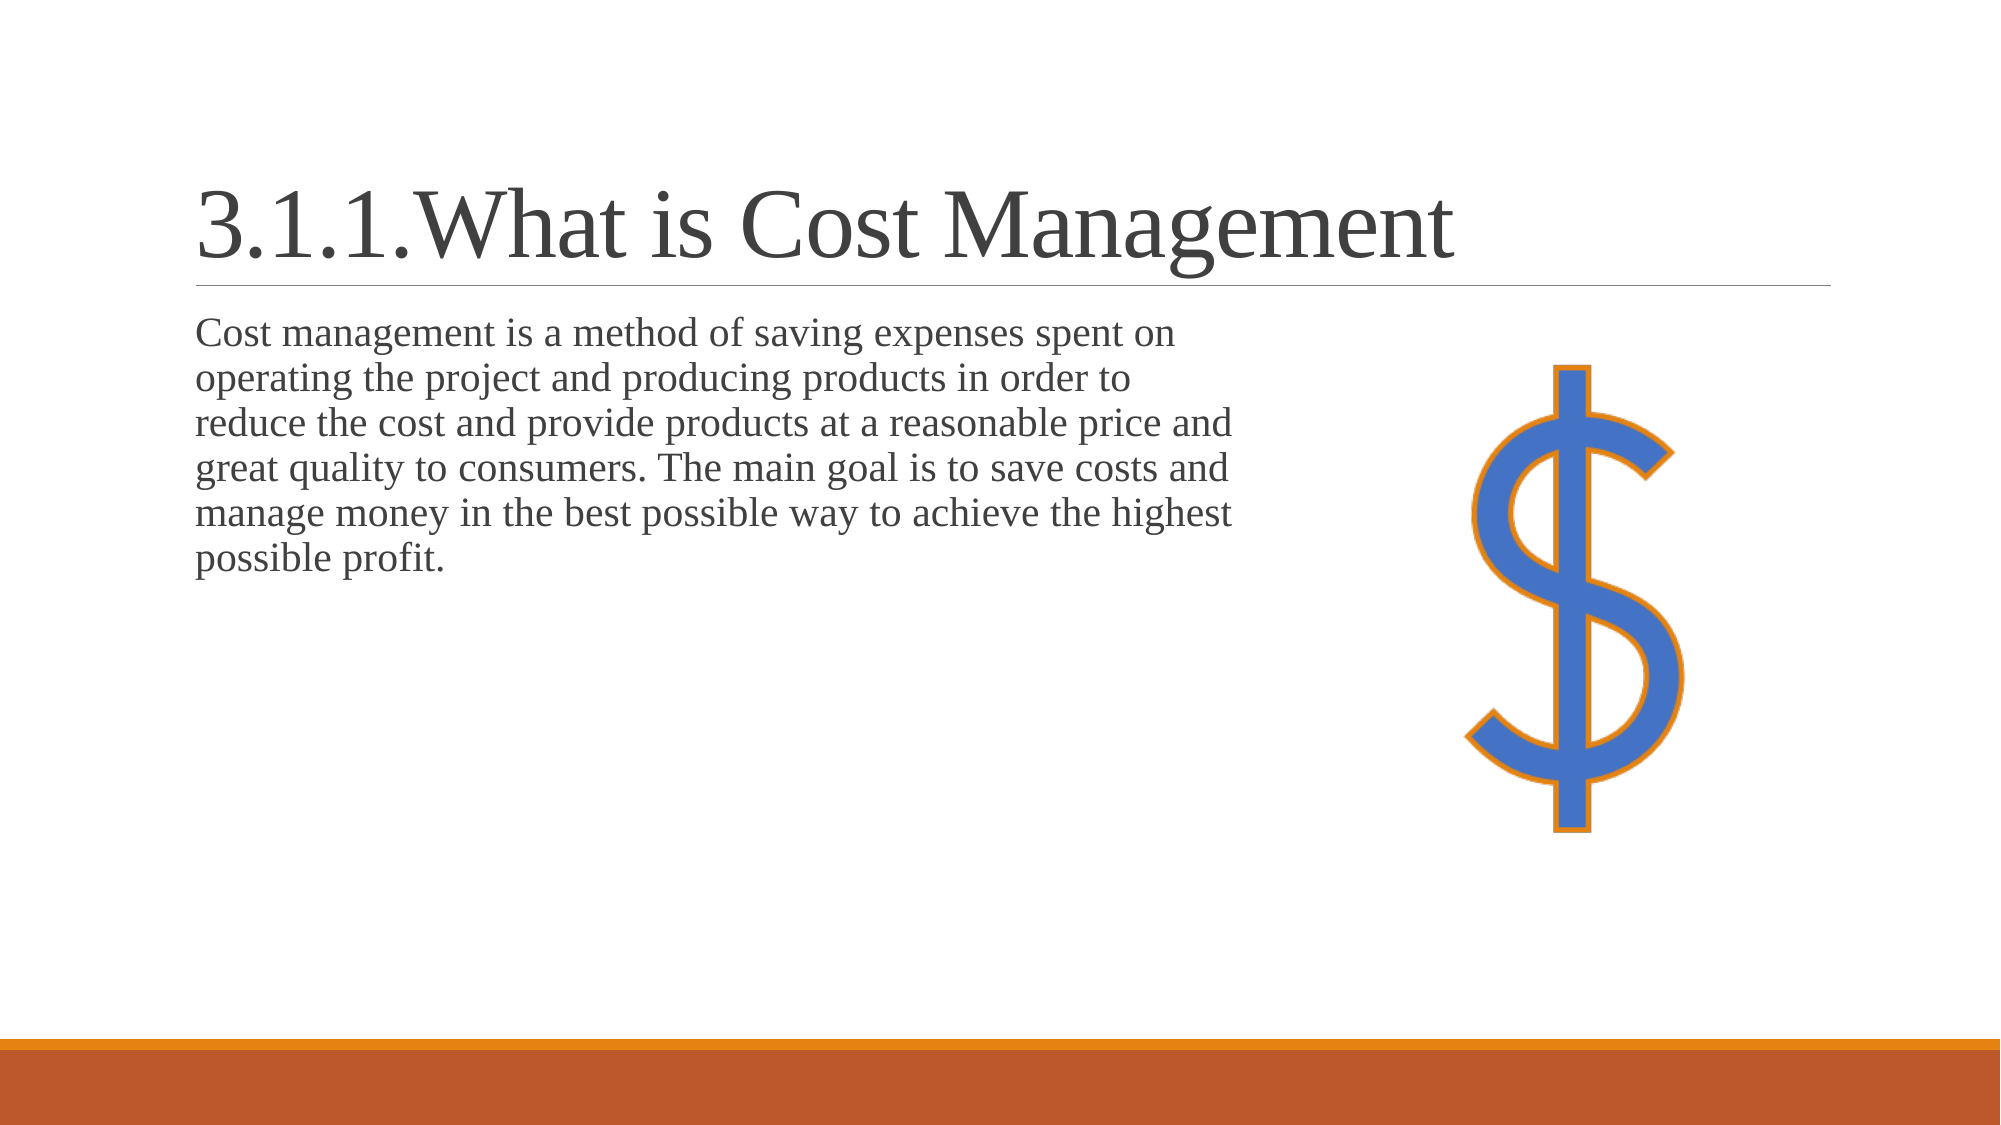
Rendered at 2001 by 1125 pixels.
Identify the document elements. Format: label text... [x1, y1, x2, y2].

list Cost management is a method of saving expenses spent on operating the project and producing products in order to reduce the cost and provide products at a reasonable price and great quality to consumers. The main goal is to save costs and manage money in the best possible way to achieve the highest possible profit. [180, 302, 1239, 963]
title 3.1.1.What is Cost Management [180, 47, 1830, 285]
picture [1315, 341, 1831, 857]
